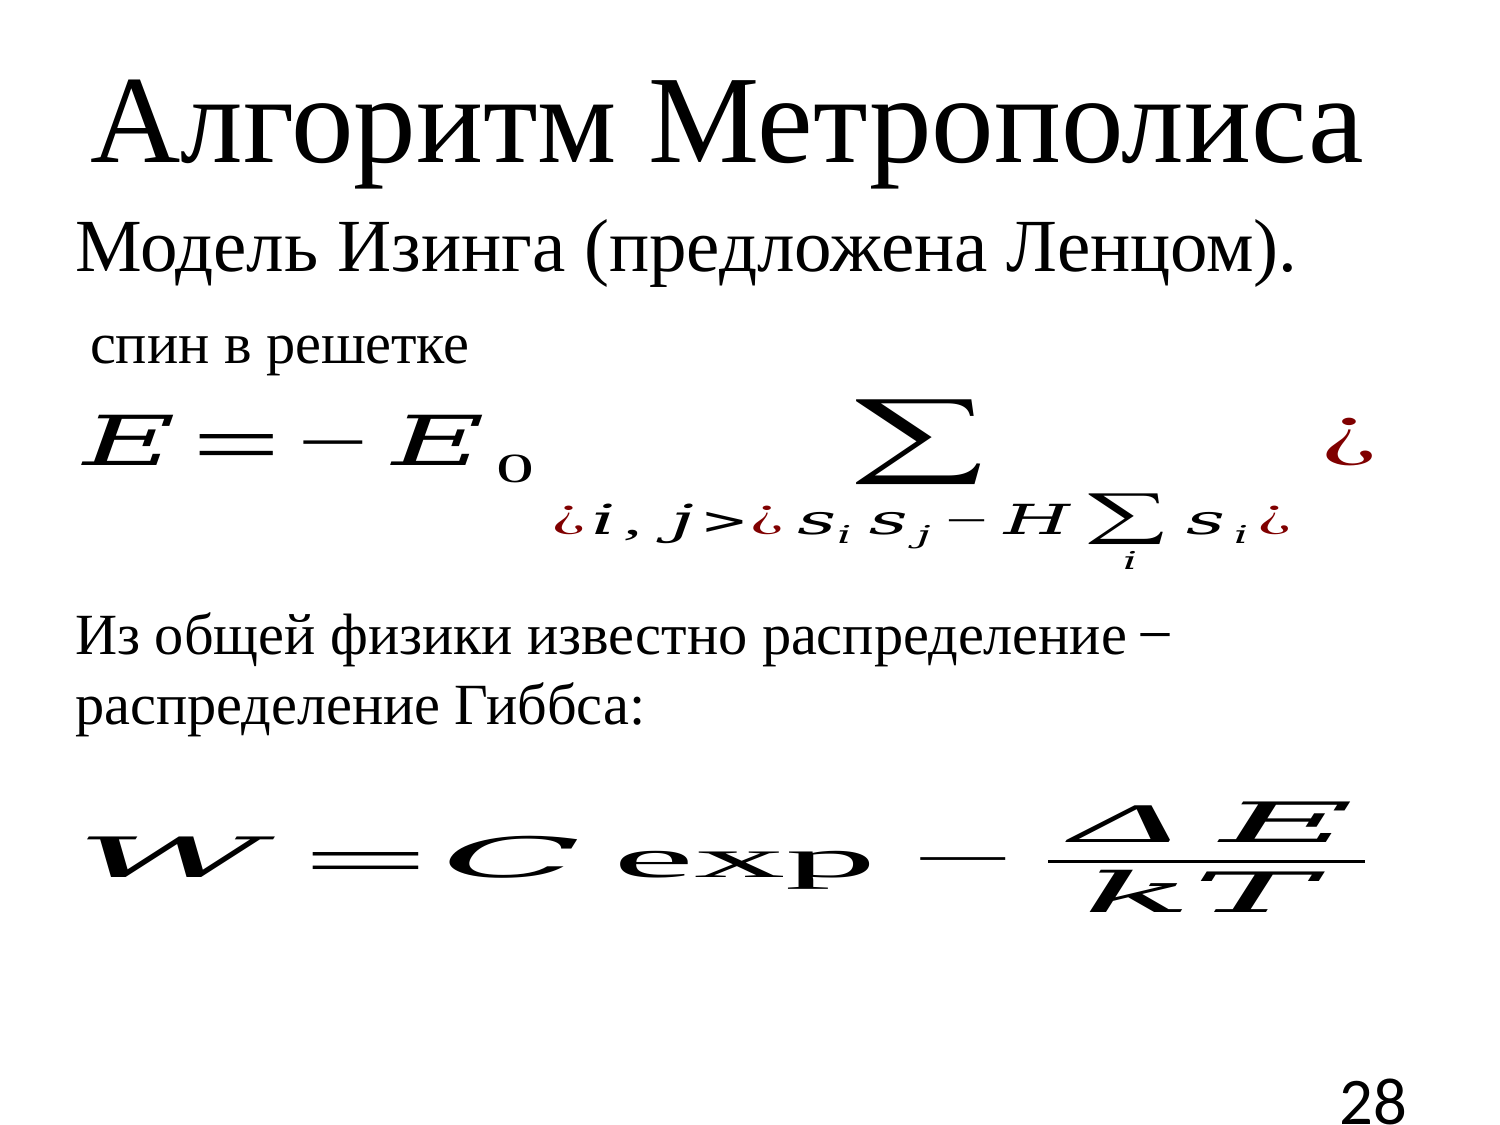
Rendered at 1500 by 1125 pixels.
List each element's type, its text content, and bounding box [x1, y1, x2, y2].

text_box Алгоритм Метрополиса [75, 29, 1425, 195]
text_box Из общей физики известно распределение ̶ распределение Гиббса: [75, 595, 1376, 736]
text_box Модель Изинга (предложена Ленцом). [75, 196, 1376, 287]
